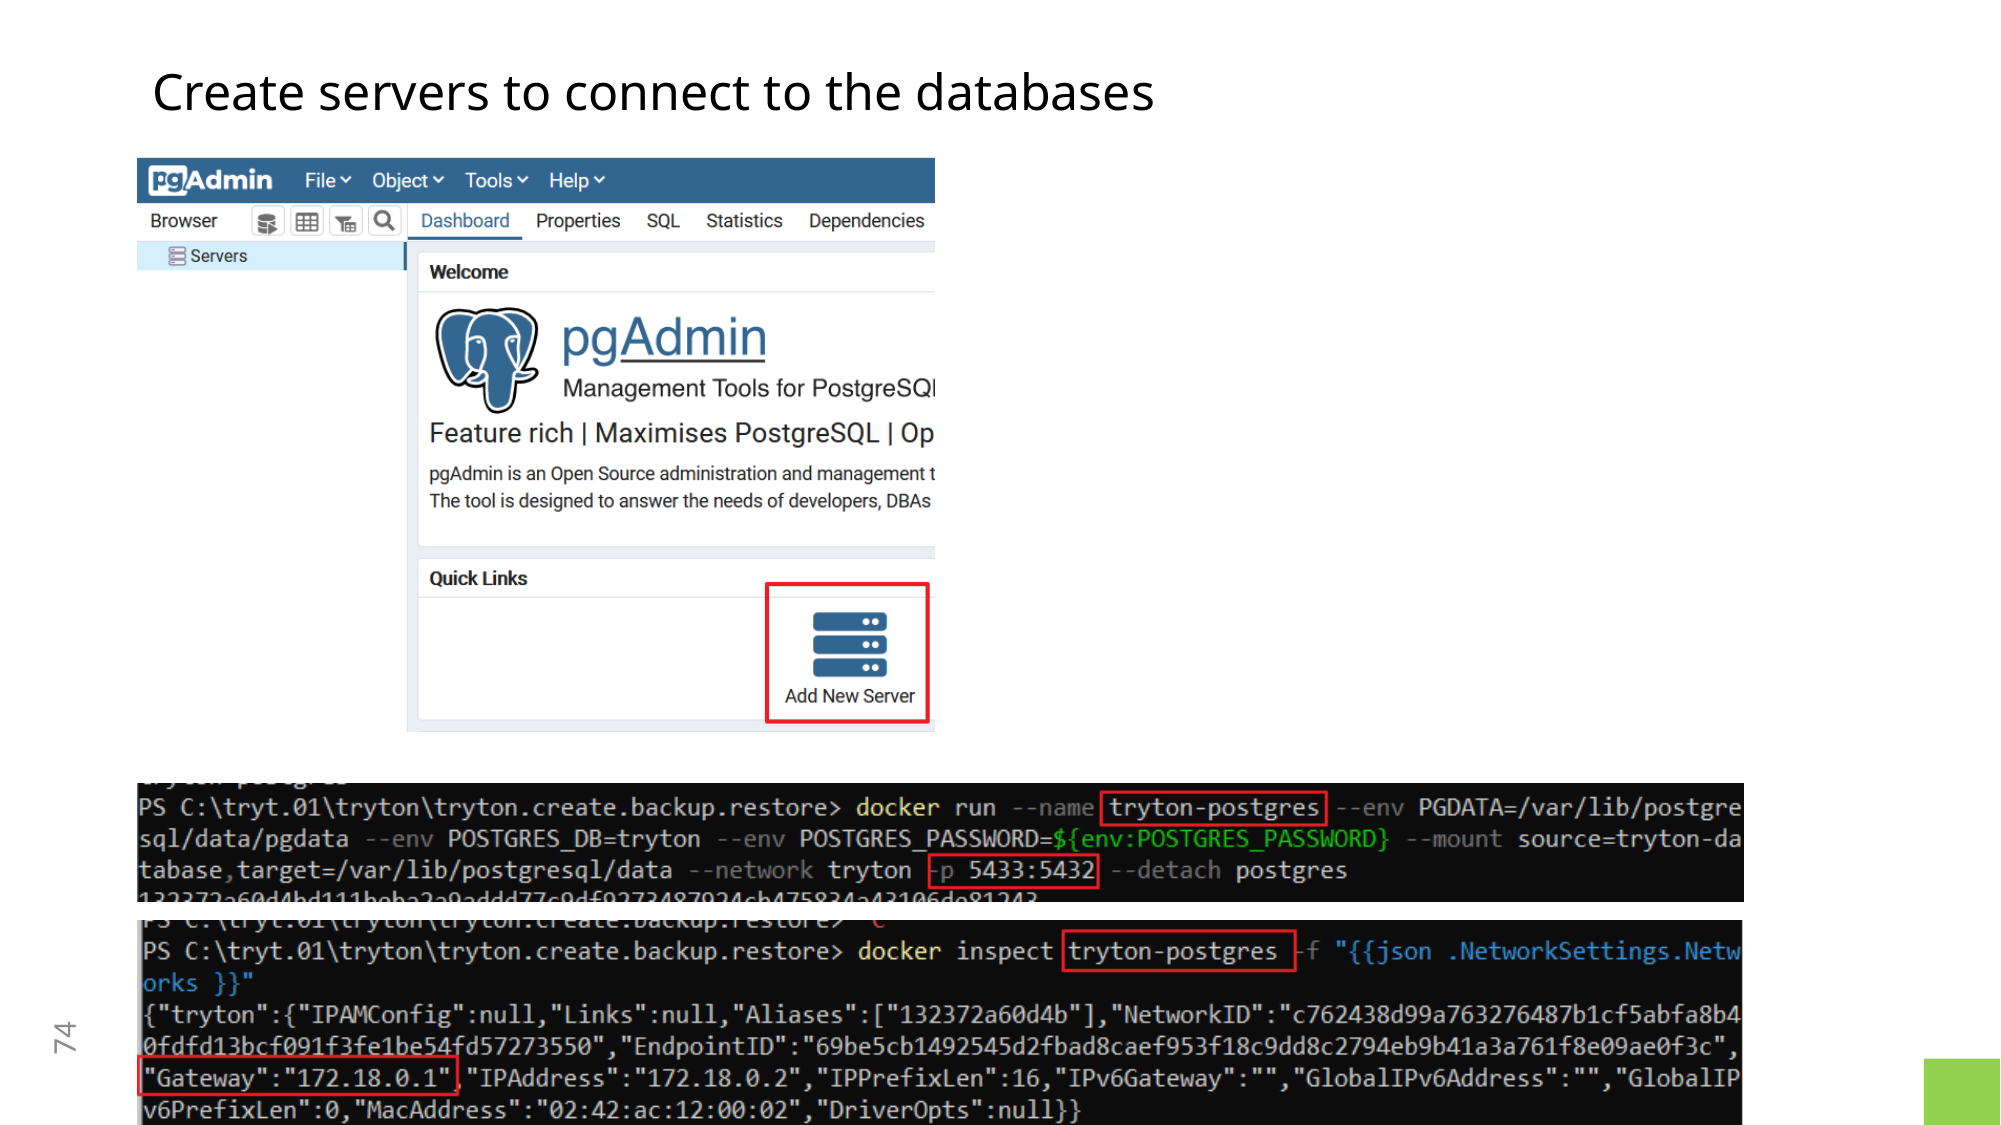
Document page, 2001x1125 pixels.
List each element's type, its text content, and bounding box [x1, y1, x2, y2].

picture [137, 783, 1744, 903]
text_box [1923, 1058, 2000, 1125]
slide_number 74 [32, 969, 93, 1108]
picture [137, 157, 935, 732]
title Create servers to connect to the databases [137, 59, 1863, 136]
picture [137, 920, 1744, 1125]
